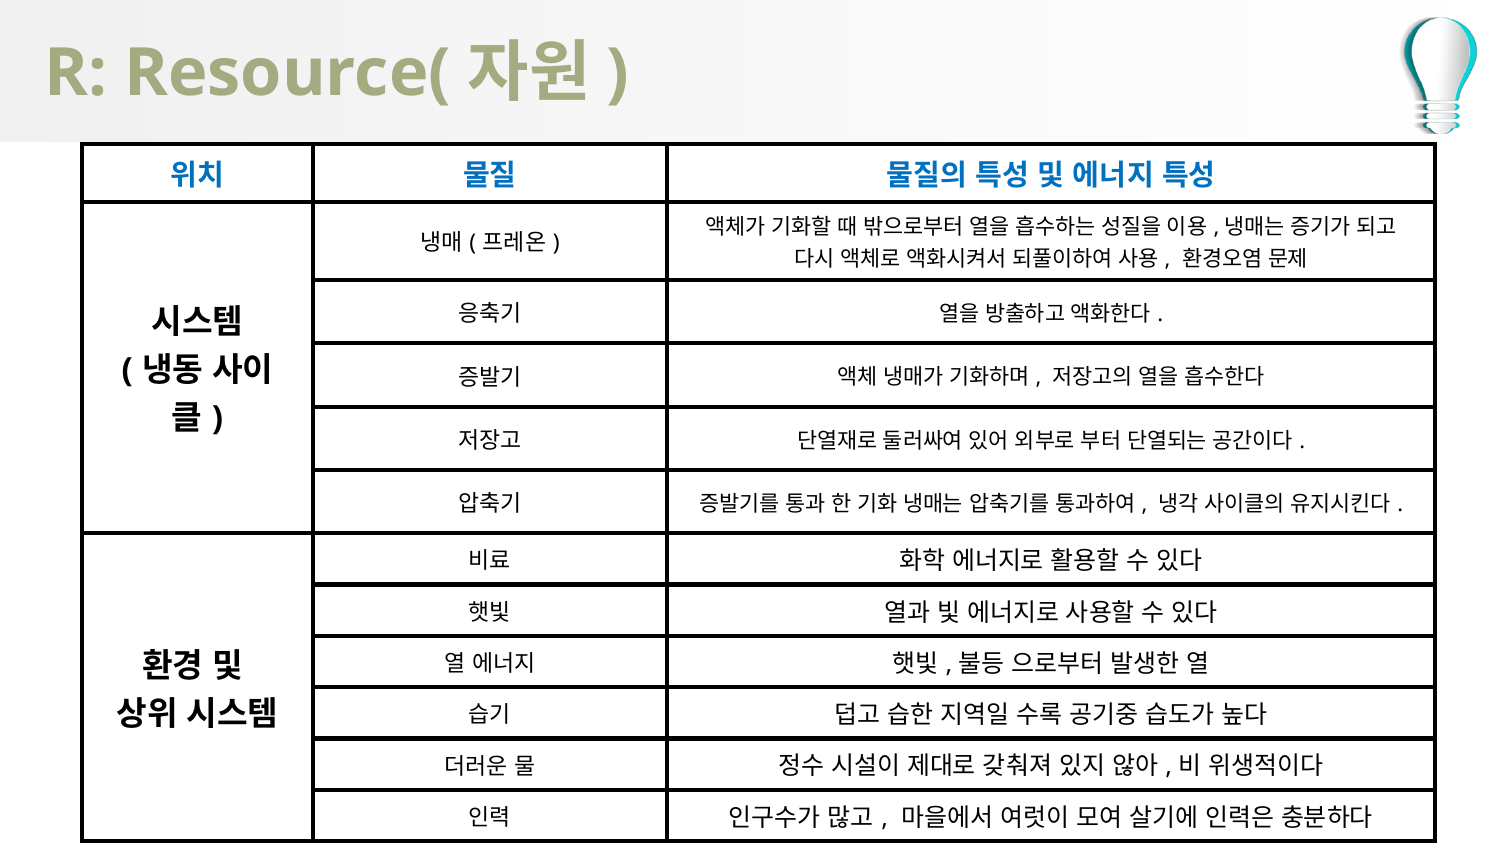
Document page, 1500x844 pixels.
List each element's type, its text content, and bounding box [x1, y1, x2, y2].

table_cell 시스템 (냉동 사이클) [84, 204, 311, 531]
table_cell 인력 [315, 792, 665, 839]
table_cell 열과 빛 에너지로 사용할 수 있다 [669, 587, 1433, 634]
table_cell 화학 에너지로 활용할 수 있다 [669, 535, 1433, 582]
table_cell 단열재로 둘러싸여 있어 외부로 부터 단열되는 공간이다. [669, 409, 1433, 468]
table_cell 더러운 물 [315, 741, 665, 788]
table_cell 습기 [315, 689, 665, 736]
table_header 물질의 특성 및 에너지 특성 [669, 146, 1433, 200]
table_header 위치 [84, 146, 311, 200]
title [0, 4, 1500, 132]
table_cell 햇빛,불등 으로부터 발생한 열 [669, 638, 1433, 685]
table_cell 비료 [315, 535, 665, 582]
table_cell 햇빛 [315, 587, 665, 634]
table_cell 정수 시설이 제대로 갖춰져 있지 않아,비 위생적이다 [669, 741, 1433, 788]
table_cell 환경 및 상위 시스템 [84, 535, 311, 839]
table_header 물질 [315, 146, 665, 200]
table_cell 냉매(프레온) [315, 204, 665, 278]
table_cell 열 에너지 [315, 638, 665, 685]
table_cell 인구수가 많고, 마을에서 여럿이 모여 살기에 인력은 충분하다 [669, 792, 1433, 839]
table_cell 압축기 [315, 472, 665, 531]
table_cell 액체 냉매가 기화하며, 저장고의 열을 흡수한다 [669, 345, 1433, 405]
table_cell 응축기 [315, 282, 665, 341]
table_cell 증발기 [315, 345, 665, 405]
text_box R: Resource(자원) [27, 22, 737, 114]
table_cell 덥고 습한 지역일 수록 공기중 습도가 높다 [669, 689, 1433, 736]
table_cell 증발기를 통과 한 기화 냉매는 압축기를 통과하여, 냉각 사이클의 유지시킨다. [669, 472, 1433, 531]
table_cell 열을 방출하고 액화한다. [669, 282, 1433, 341]
table_cell 저장고 [315, 409, 665, 468]
table_cell 액체가 기화할 때 밖으로부터 열을 흡수하는 성질을 이용,냉매는 증기가 되고 다시 액체로 액화시켜서 되풀이하여 사용, 환경오염 문제 [669, 204, 1433, 278]
